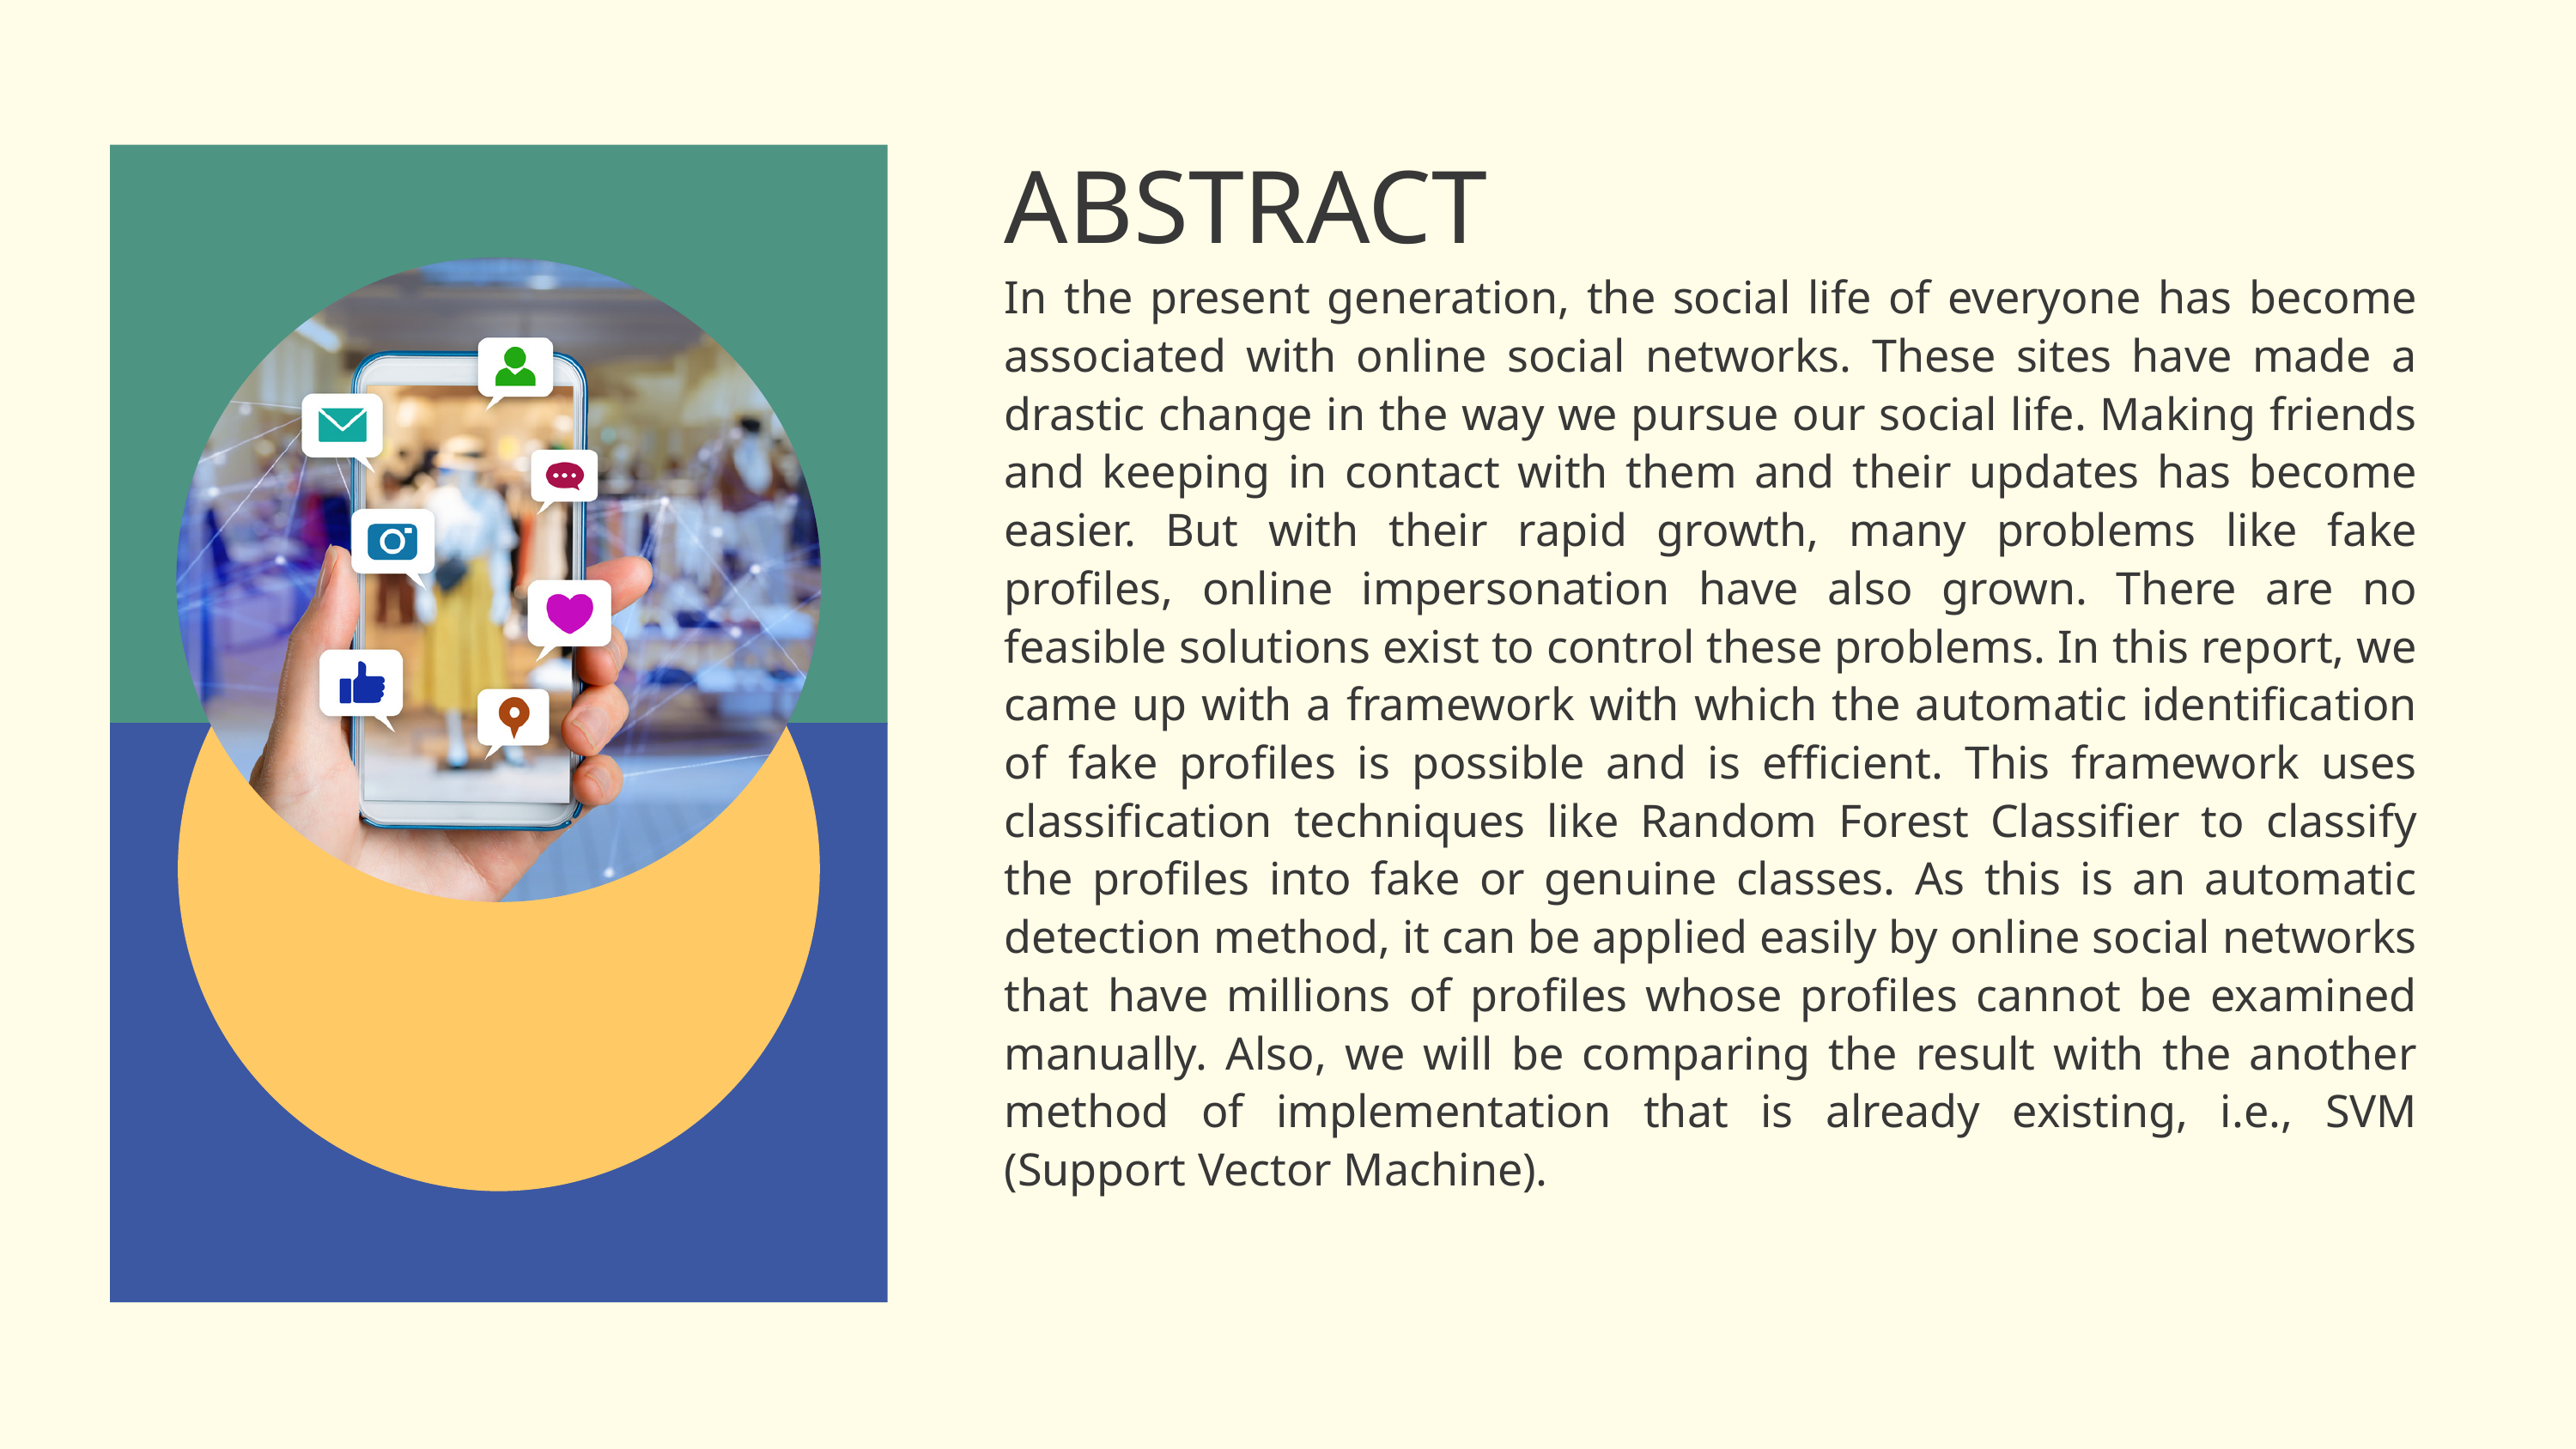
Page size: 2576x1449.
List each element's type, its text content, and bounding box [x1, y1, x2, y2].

text_box [110, 723, 888, 1303]
text_box [110, 144, 888, 723]
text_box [176, 257, 822, 903]
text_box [176, 908, 822, 1191]
text_box In the present generation, the social life of everyone has become associated with online social networks. These sites have made a drastic change in the way we pursue our social life. Making friends and keeping in contact with them and their updates has become easier. But with their rapid growth, many problems like fake profiles, online impersonation have also grown. There are no feasible solutions exist to control these problems. In this report, we came up with a framework with which the automatic identification of fake profiles is possible and is efficient. This framework uses classification techniques like Random Forest Classifier to classify the profiles into fake or genuine classes. As this is an automatic detection method, it can be applied easily by online social networks that have millions of profiles whose profiles cannot be examined manually. Also, we will be comparing the result with the another method of implementation that is already existing, i.e., SVM (Support Vector Machine). [1004, 264, 2419, 1196]
text_box ABSTRACT [1004, 133, 2548, 264]
